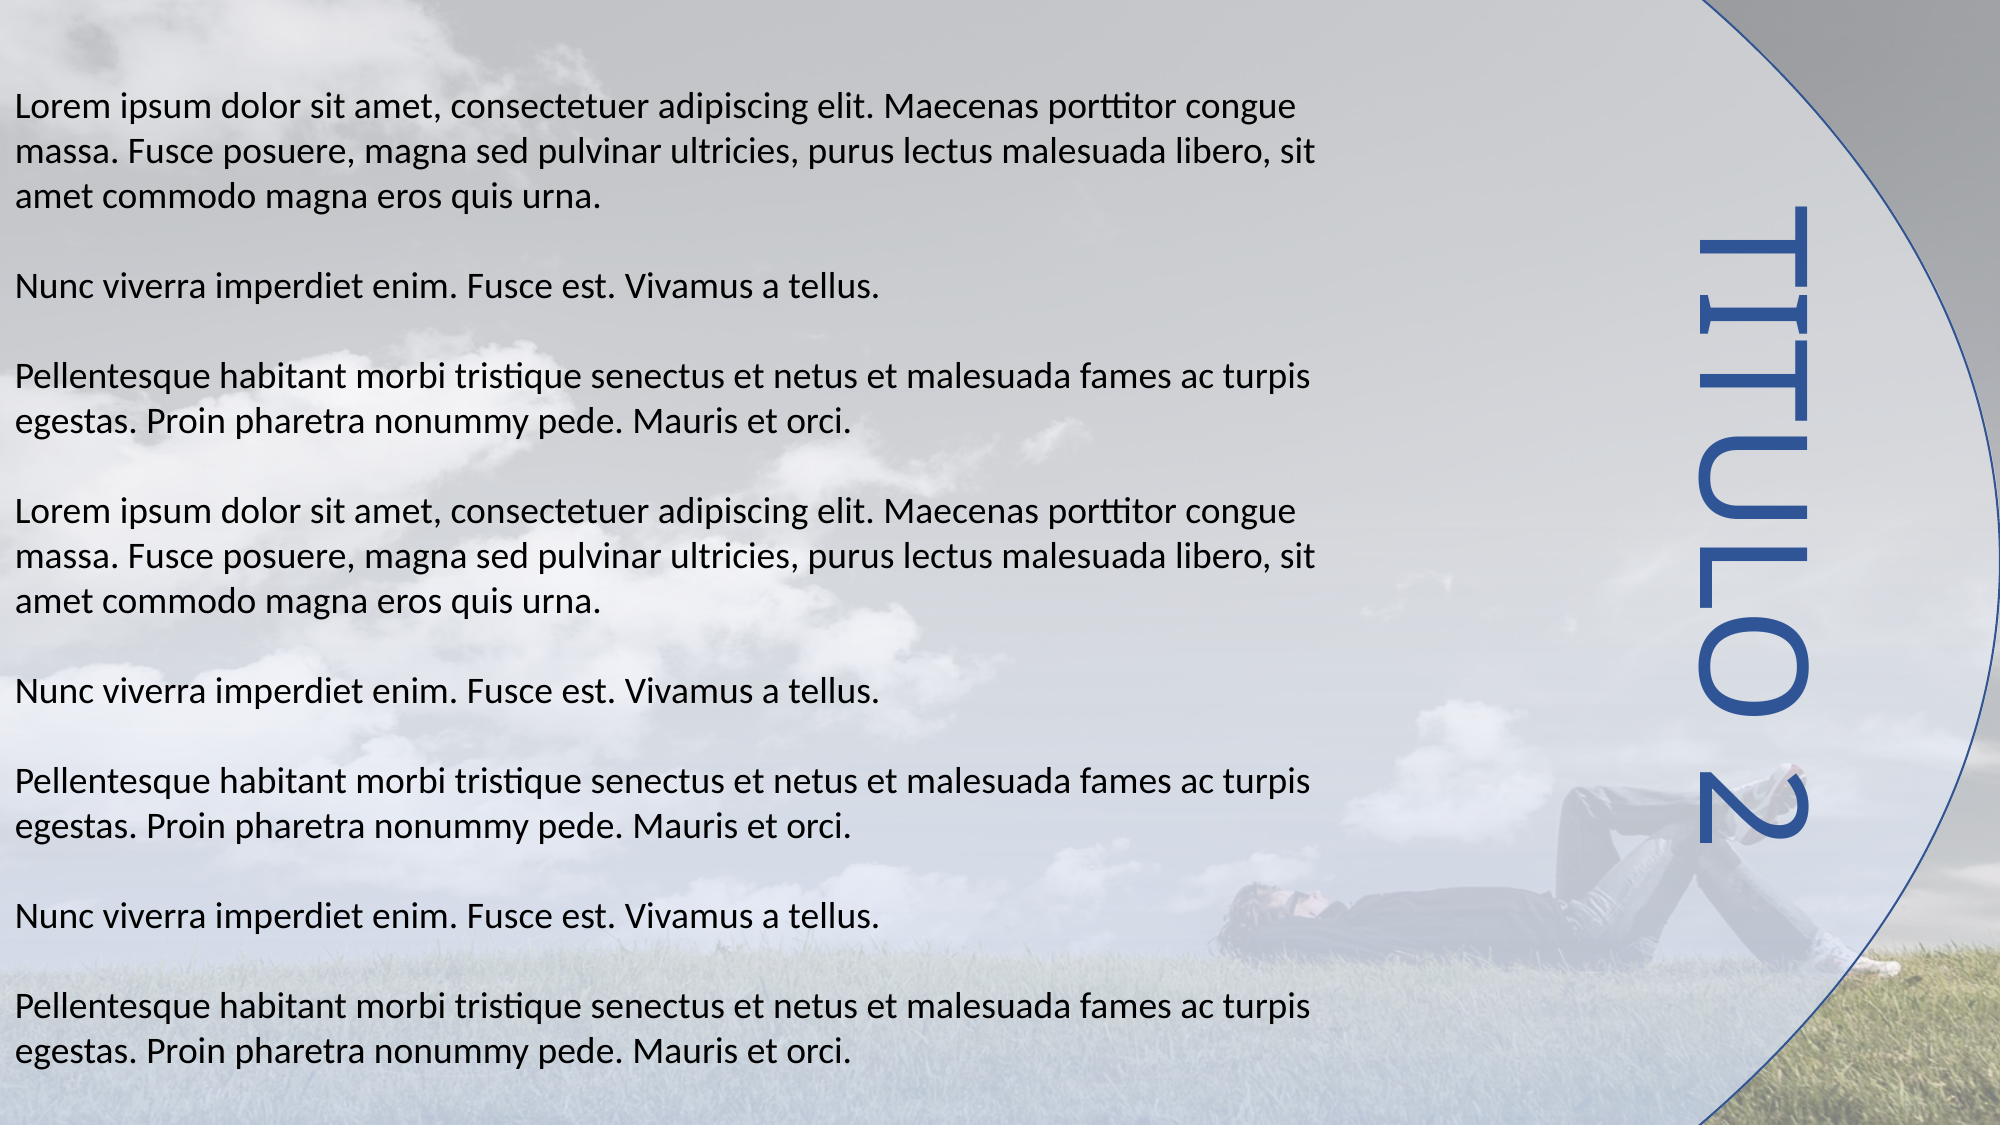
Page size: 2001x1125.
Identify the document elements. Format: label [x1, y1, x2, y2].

text_box [0, 0, 2000, 1125]
